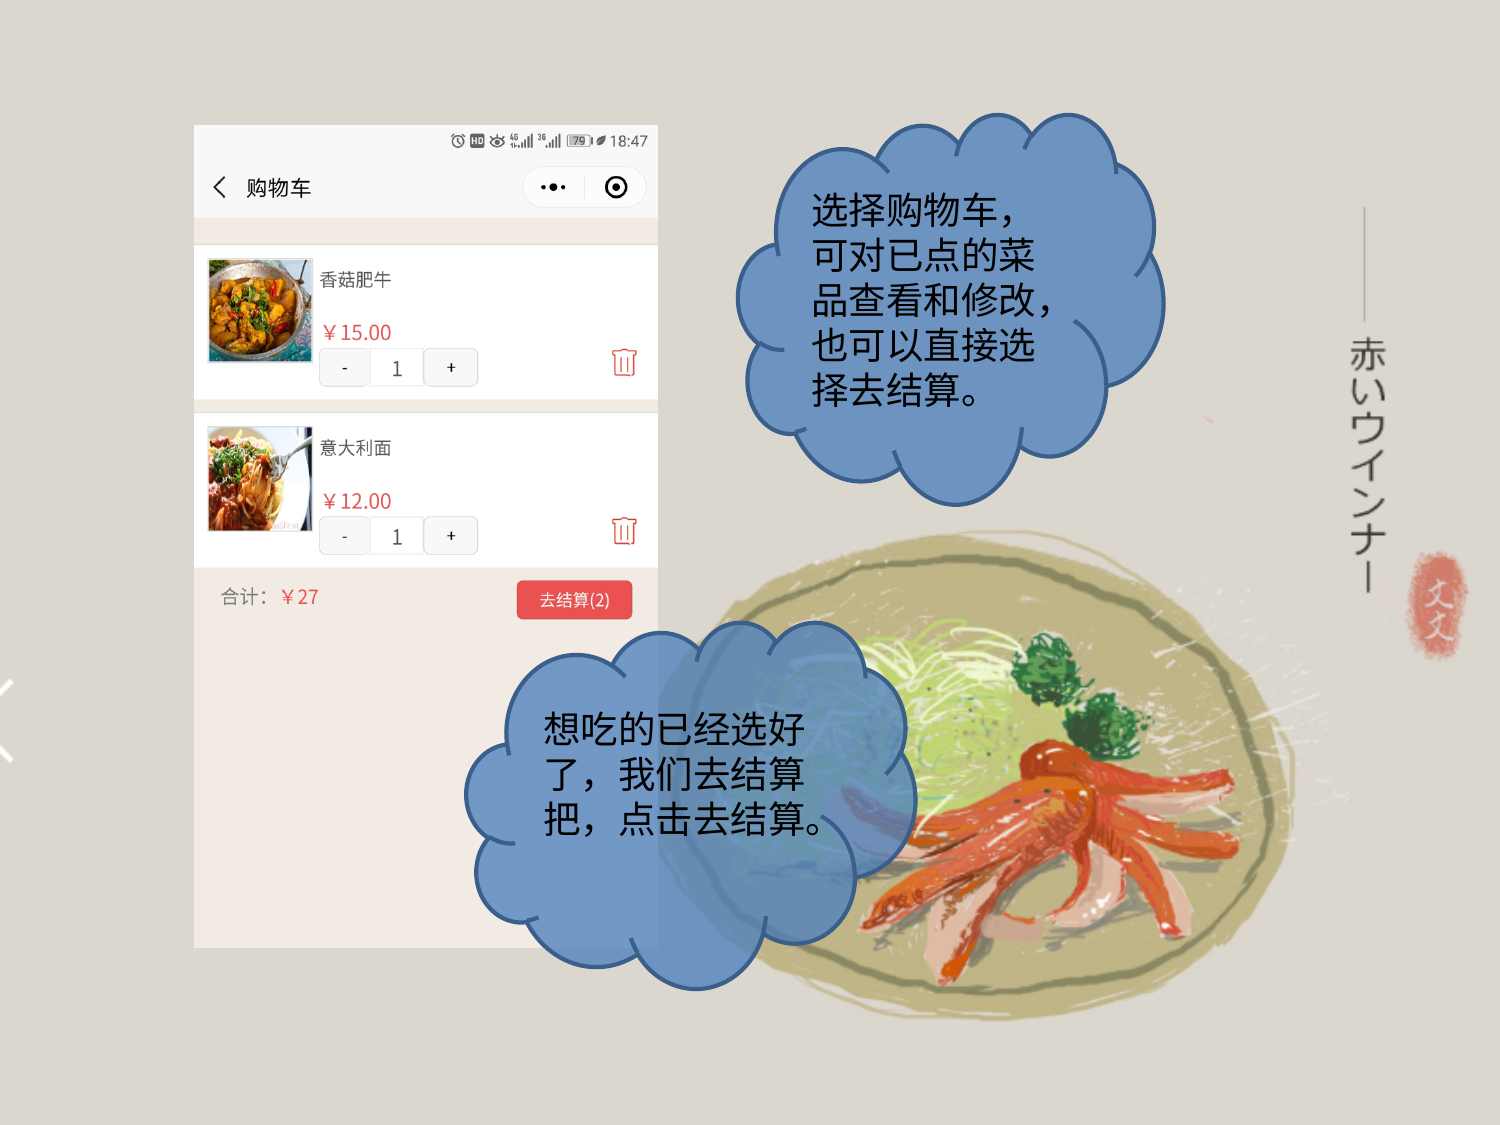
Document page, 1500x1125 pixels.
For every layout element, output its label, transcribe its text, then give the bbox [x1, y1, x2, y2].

text_box 想吃的已经选好了，我们去结算把，点击去结算。 [553, 620, 918, 992]
text_box 选择购物车，可对已点的菜品查看和修改，也可以直接选择去结算。 [735, 112, 1166, 507]
picture [0, 0, 1500, 1125]
